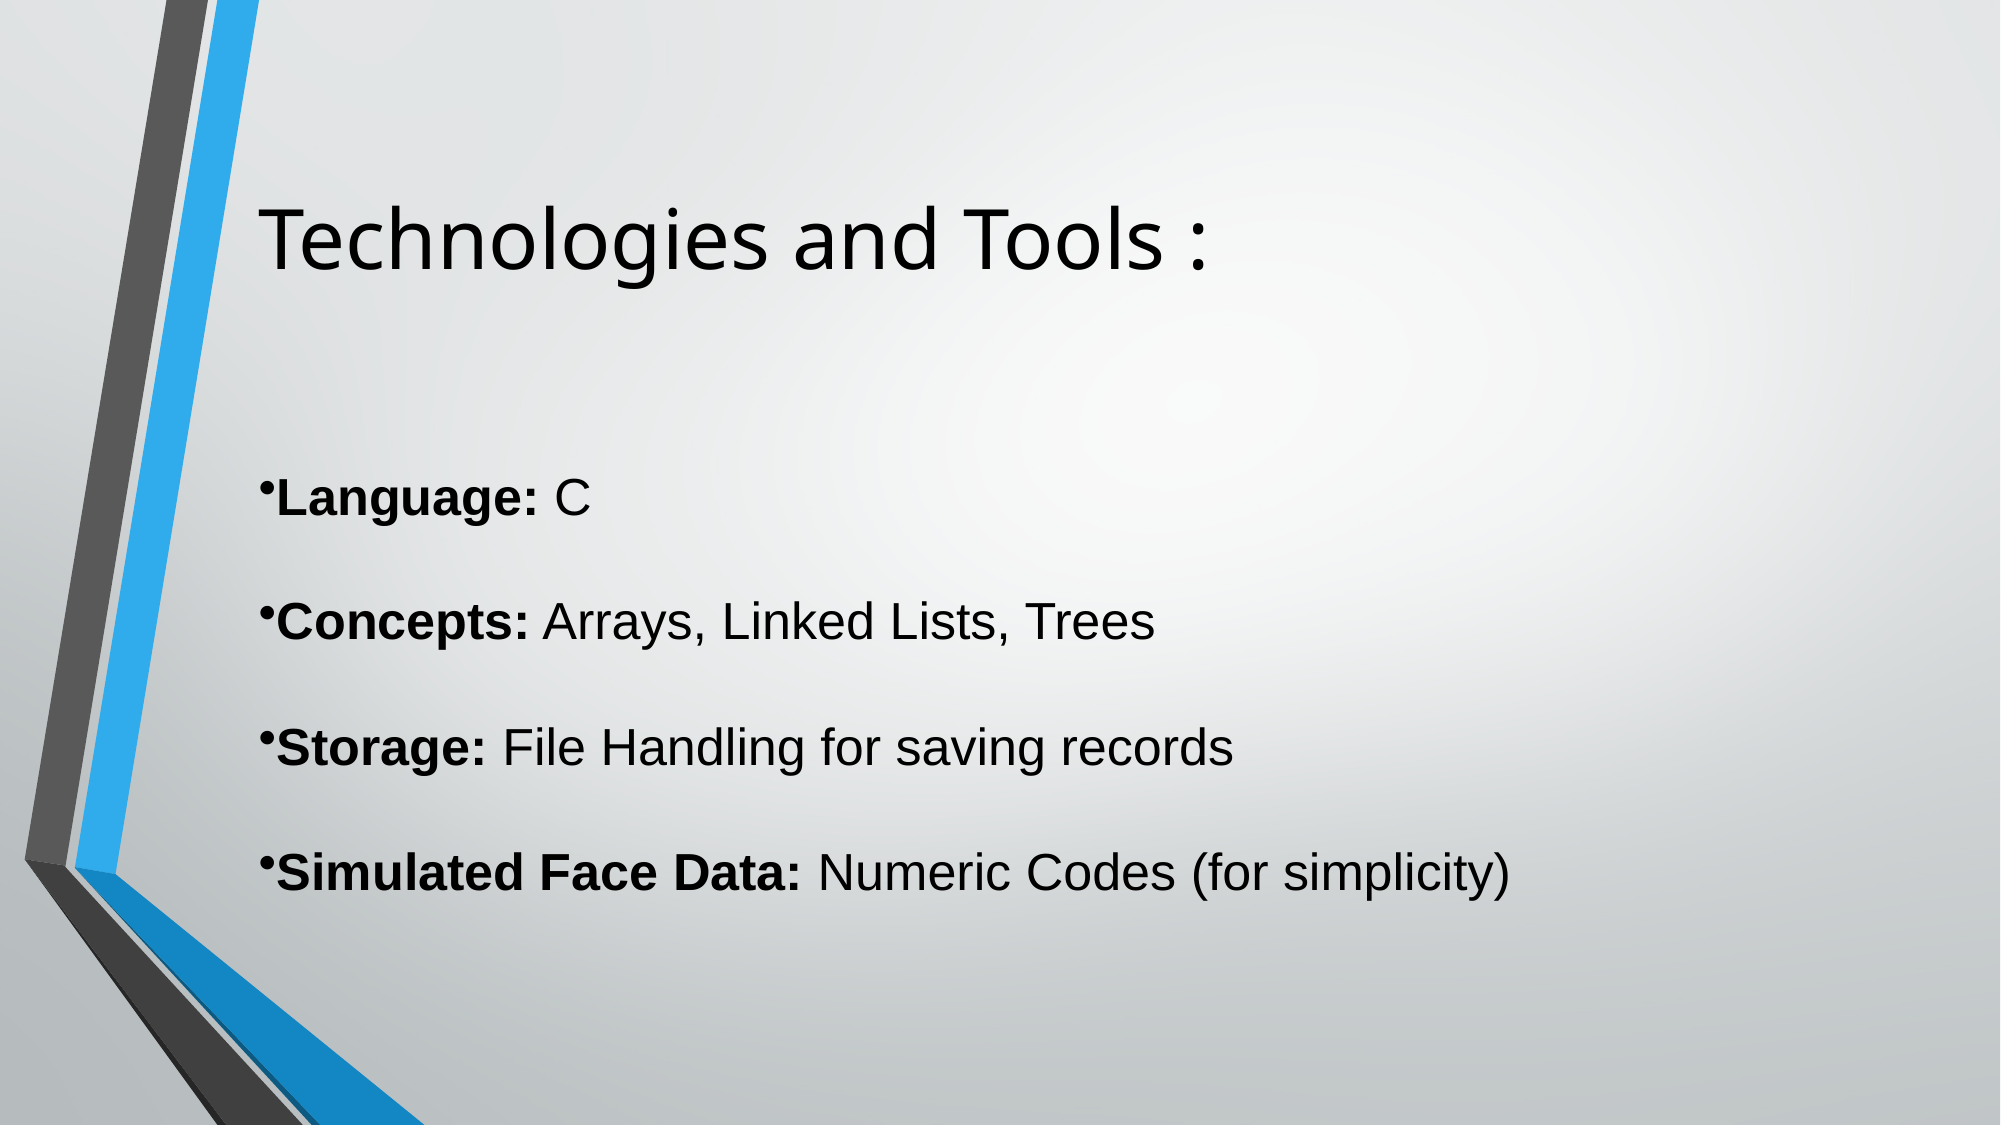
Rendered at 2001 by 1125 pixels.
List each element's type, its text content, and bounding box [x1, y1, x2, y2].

list Language: C Concepts: Arrays, Linked Lists, Trees Storage: File Handling for saving records Simulated Face Data: Numeric Codes (for simplicity) [243, 324, 1541, 977]
title Technologies and Tools : [243, 112, 1887, 360]
